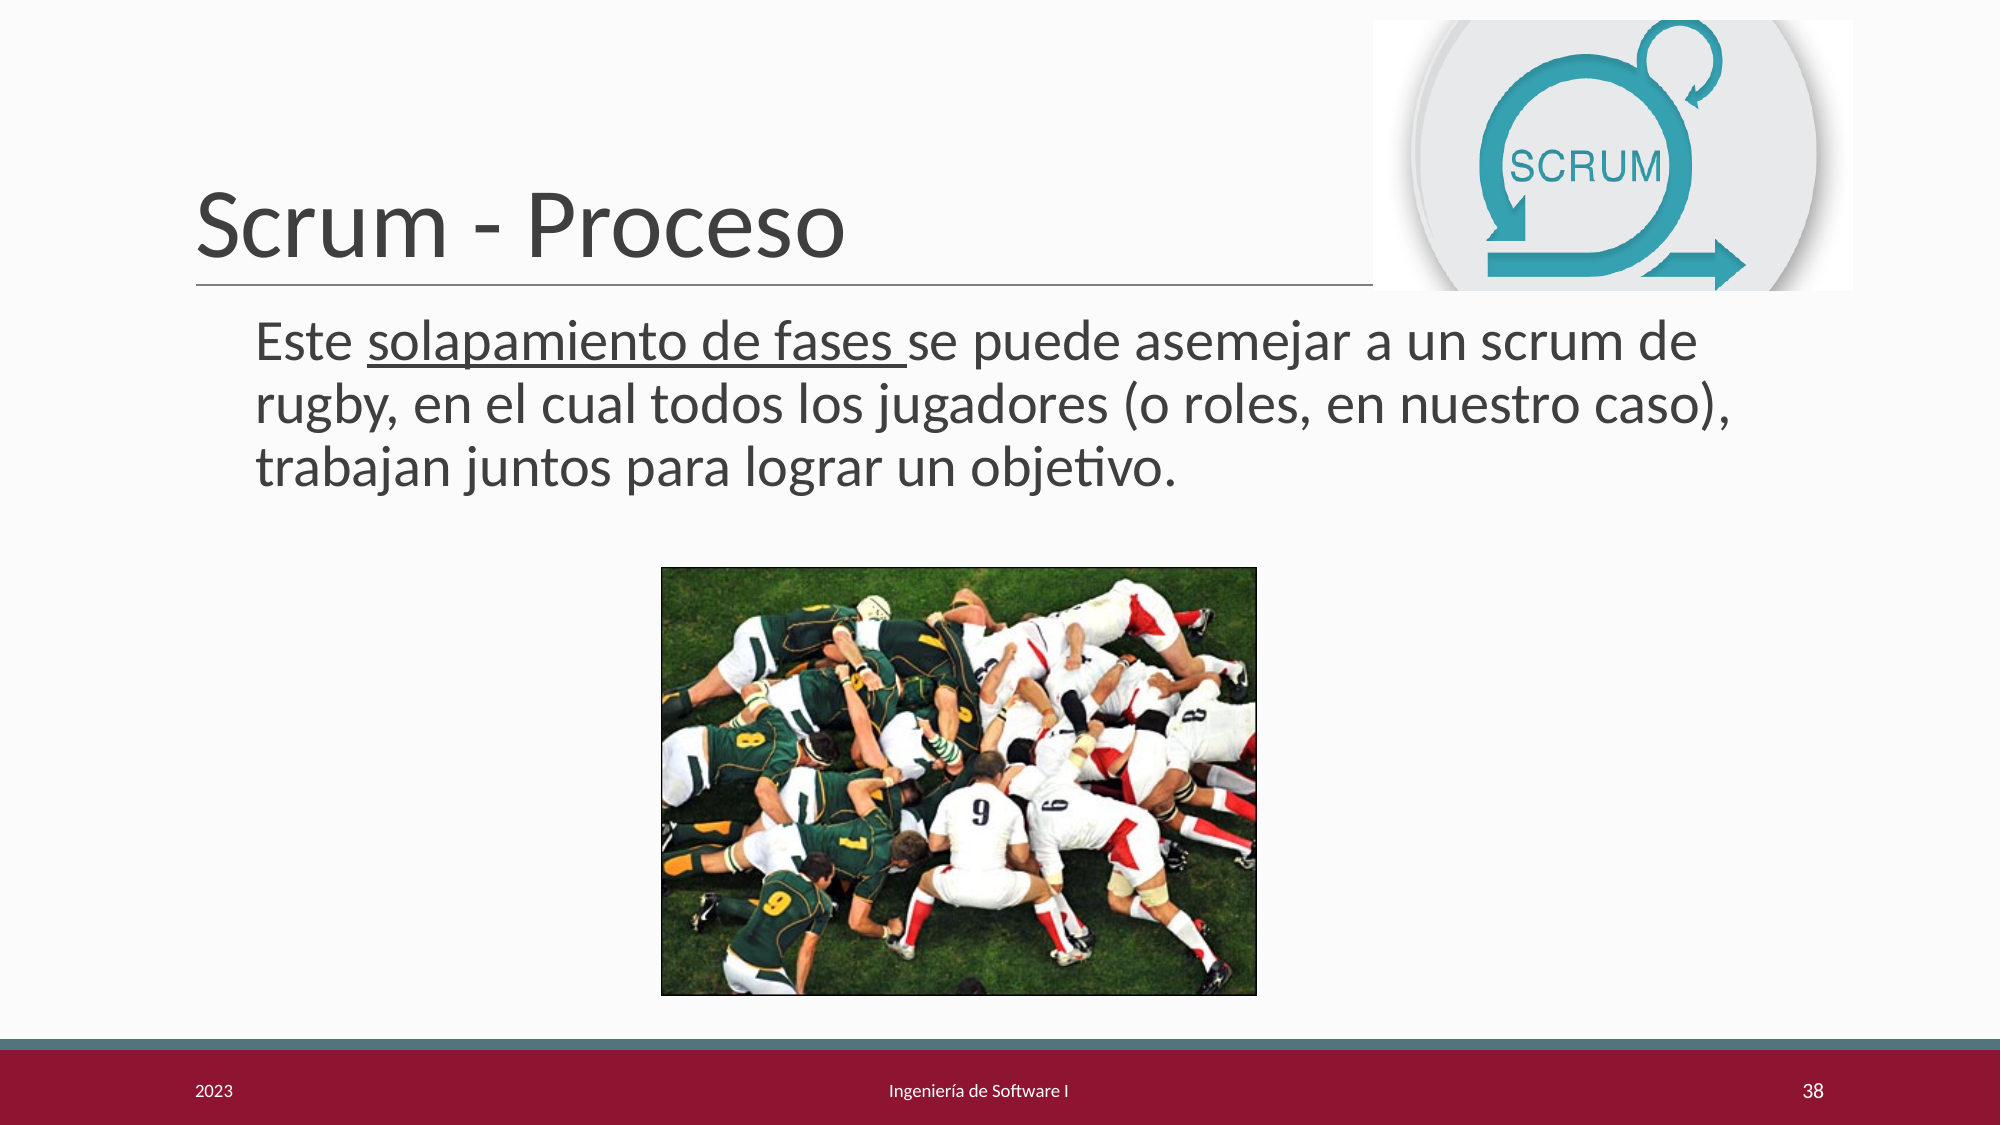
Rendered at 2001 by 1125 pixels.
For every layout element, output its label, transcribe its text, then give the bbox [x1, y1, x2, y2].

footer Ingeniería de Software I [604, 1059, 1396, 1120]
picture [661, 567, 1258, 996]
list Este solapamiento de fases se puede asemejar a un scrum de rugby, en el cual todos los jugadores (o roles, en nuestro caso), trabajan juntos para lograr un objetivo. [180, 302, 1830, 963]
slide_number 38 [1624, 1059, 1840, 1120]
slide_number 2023 [180, 1059, 586, 1120]
text_box [636, 316, 1233, 745]
picture [1373, 20, 1853, 292]
title Scrum - Proceso [180, 47, 1368, 285]
